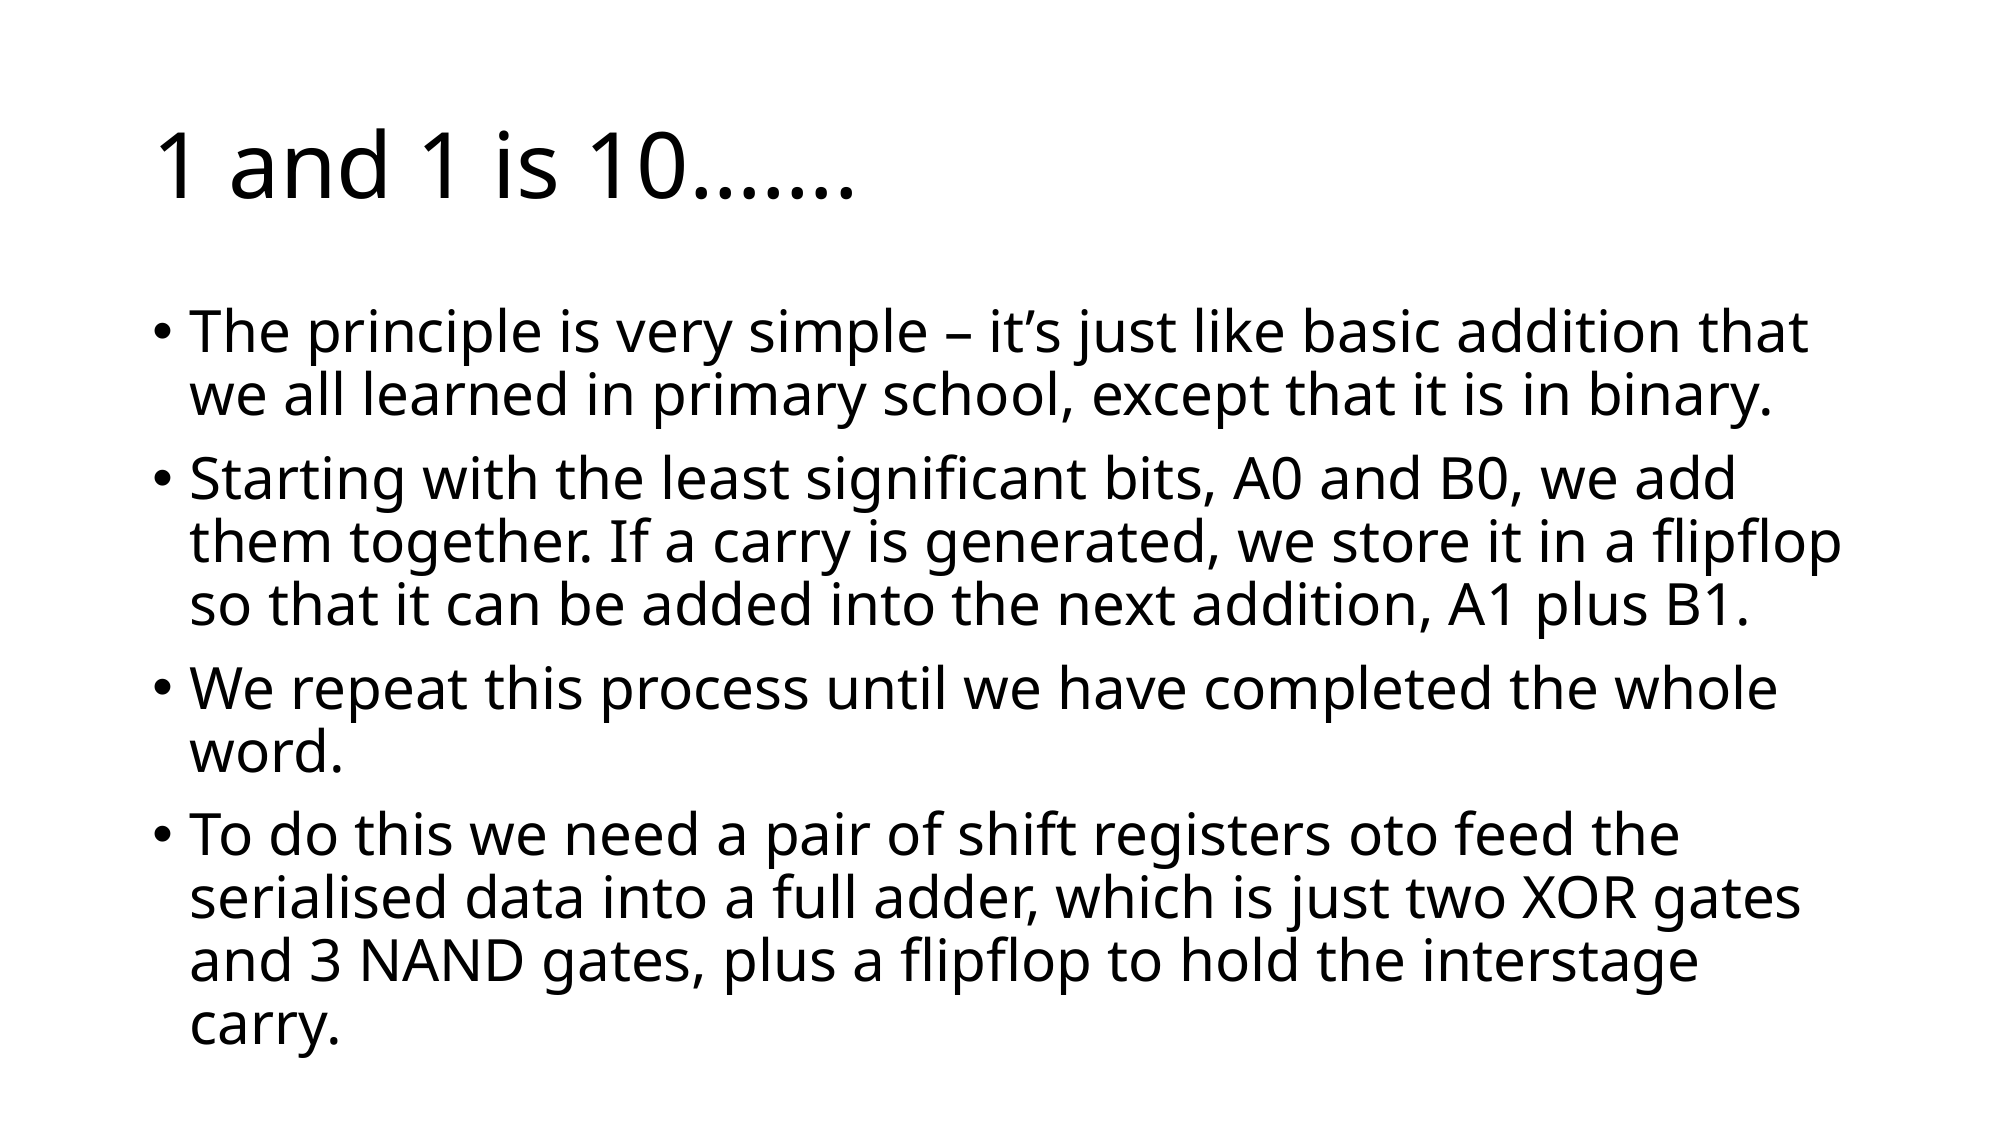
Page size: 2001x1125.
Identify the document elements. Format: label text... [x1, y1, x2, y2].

list The principle is very simple – it’s just like basic addition that we all learned in primary school, except that it is in binary. Starting with the least significant bits, A0 and B0, we add them together. If a carry is generated, we store it in a flipflop so that it can be added into the next addition, A1 plus B1. We repeat this process until we have completed the whole word. To do this we need a pair of shift registers oto feed the serialised data into a full adder, which is just two XOR gates and 3 NAND gates, plus a flipflop to hold the interstage carry. [137, 294, 1863, 1009]
title 1 and 1 is 10……. [137, 59, 1863, 278]
